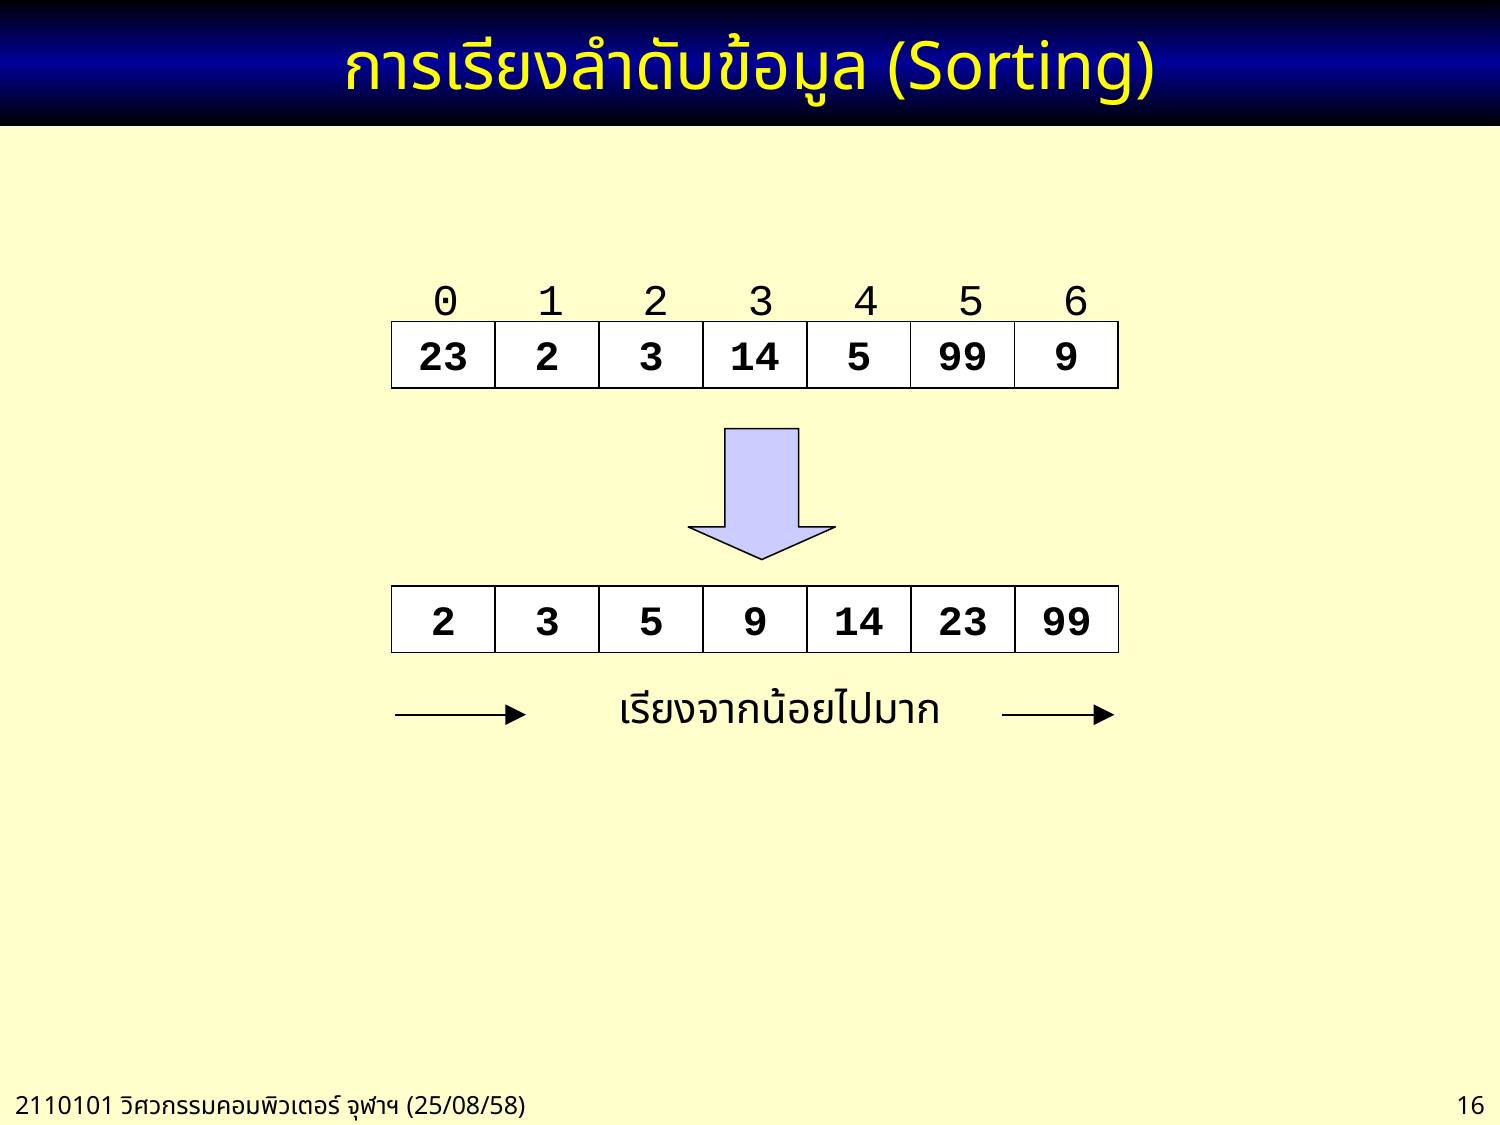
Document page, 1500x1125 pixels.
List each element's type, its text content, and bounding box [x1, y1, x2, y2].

title การเรียงลำดับข้อมูล (Sorting) [0, 0, 1500, 126]
text_box [687, 428, 836, 560]
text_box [391, 585, 1119, 653]
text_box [391, 263, 1120, 389]
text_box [394, 673, 1115, 740]
